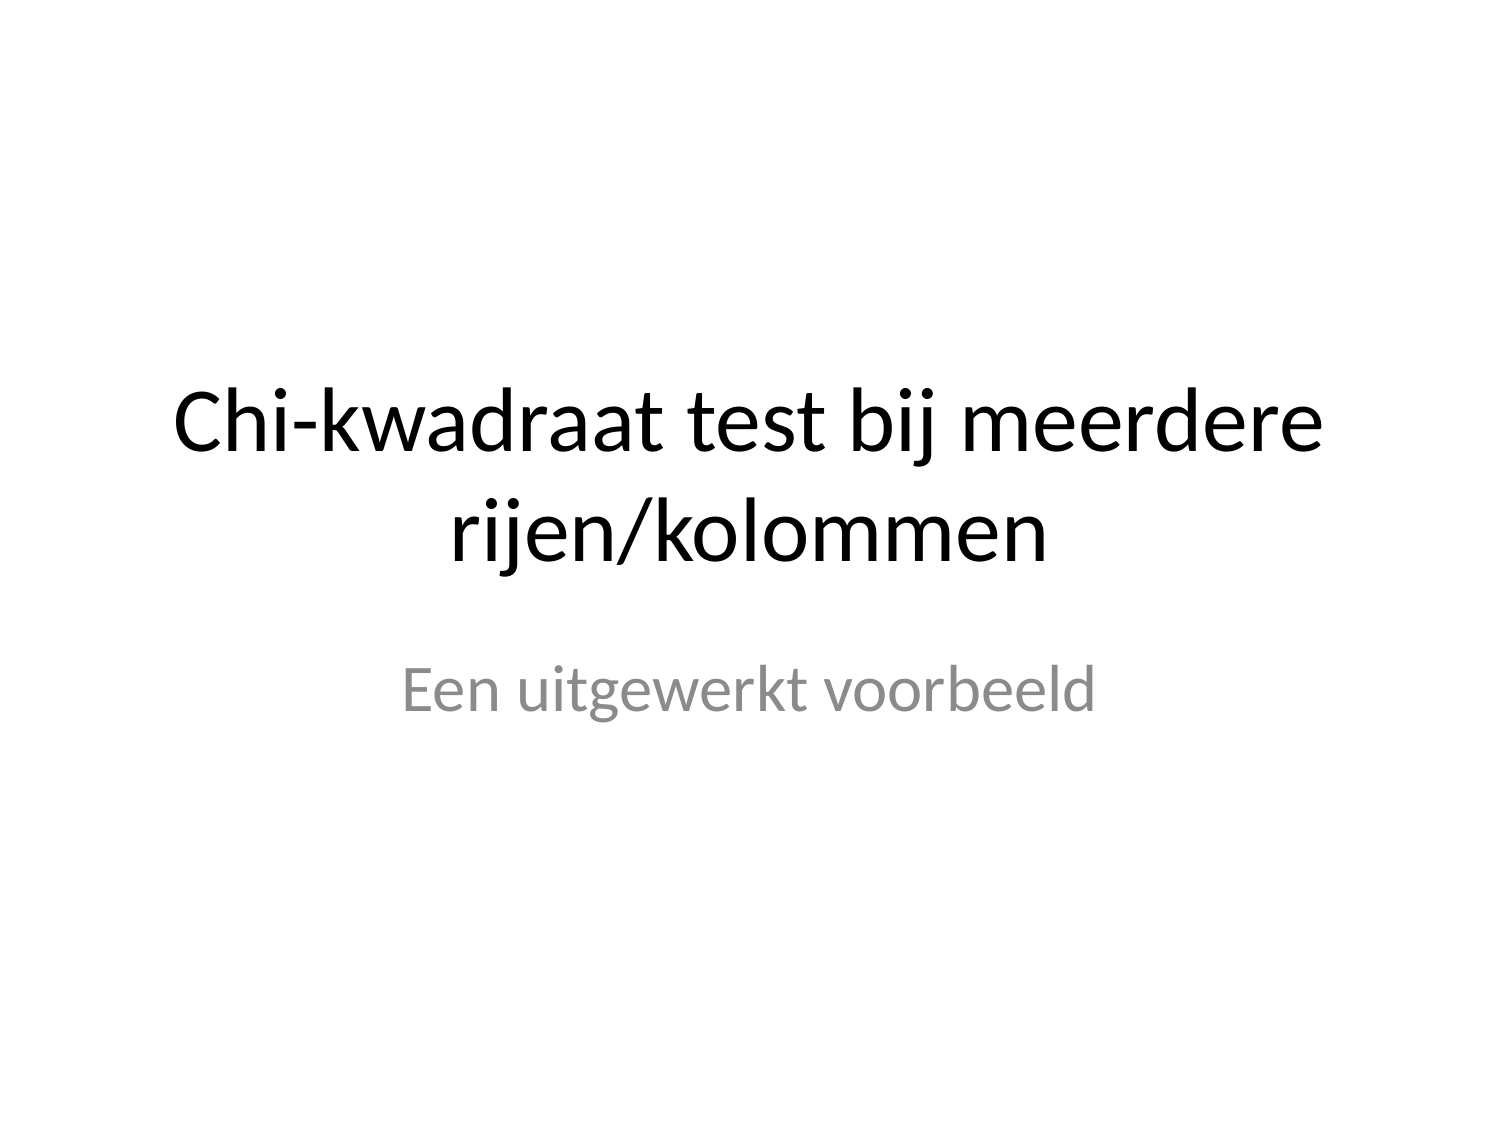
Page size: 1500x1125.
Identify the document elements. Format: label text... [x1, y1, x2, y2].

subtitle Een uitgewerkt voorbeeld [225, 637, 1275, 925]
title Chi-kwadraat test bij meerdere rijen/kolommen [112, 349, 1388, 591]
